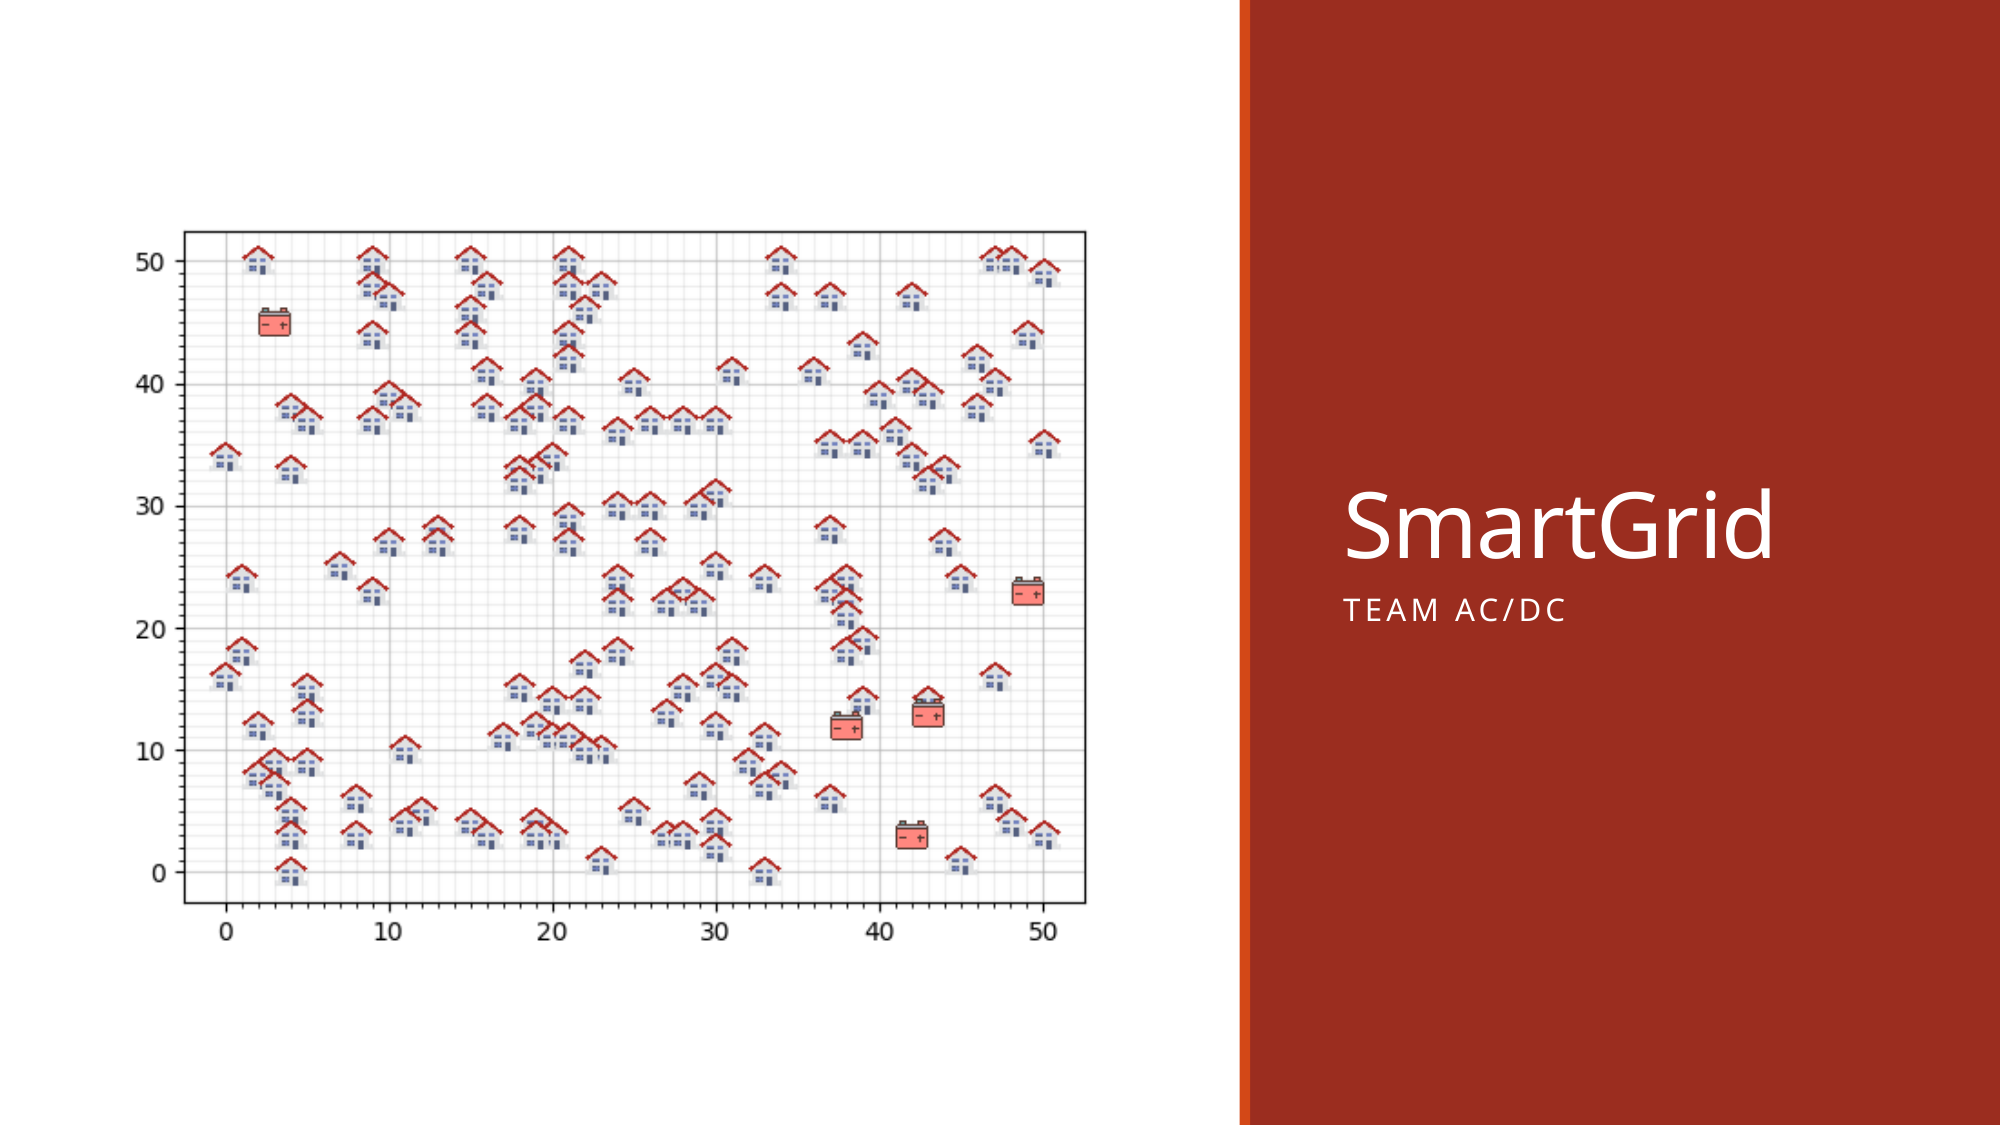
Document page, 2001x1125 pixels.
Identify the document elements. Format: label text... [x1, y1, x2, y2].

picture [38, 126, 1201, 999]
text_box [1238, 0, 1251, 1125]
title SmartGrid [1328, 104, 1929, 585]
text_box [1251, 0, 2000, 1125]
text_box [0, 0, 1238, 1125]
subtitle Team AC/DC [1328, 586, 1929, 1020]
